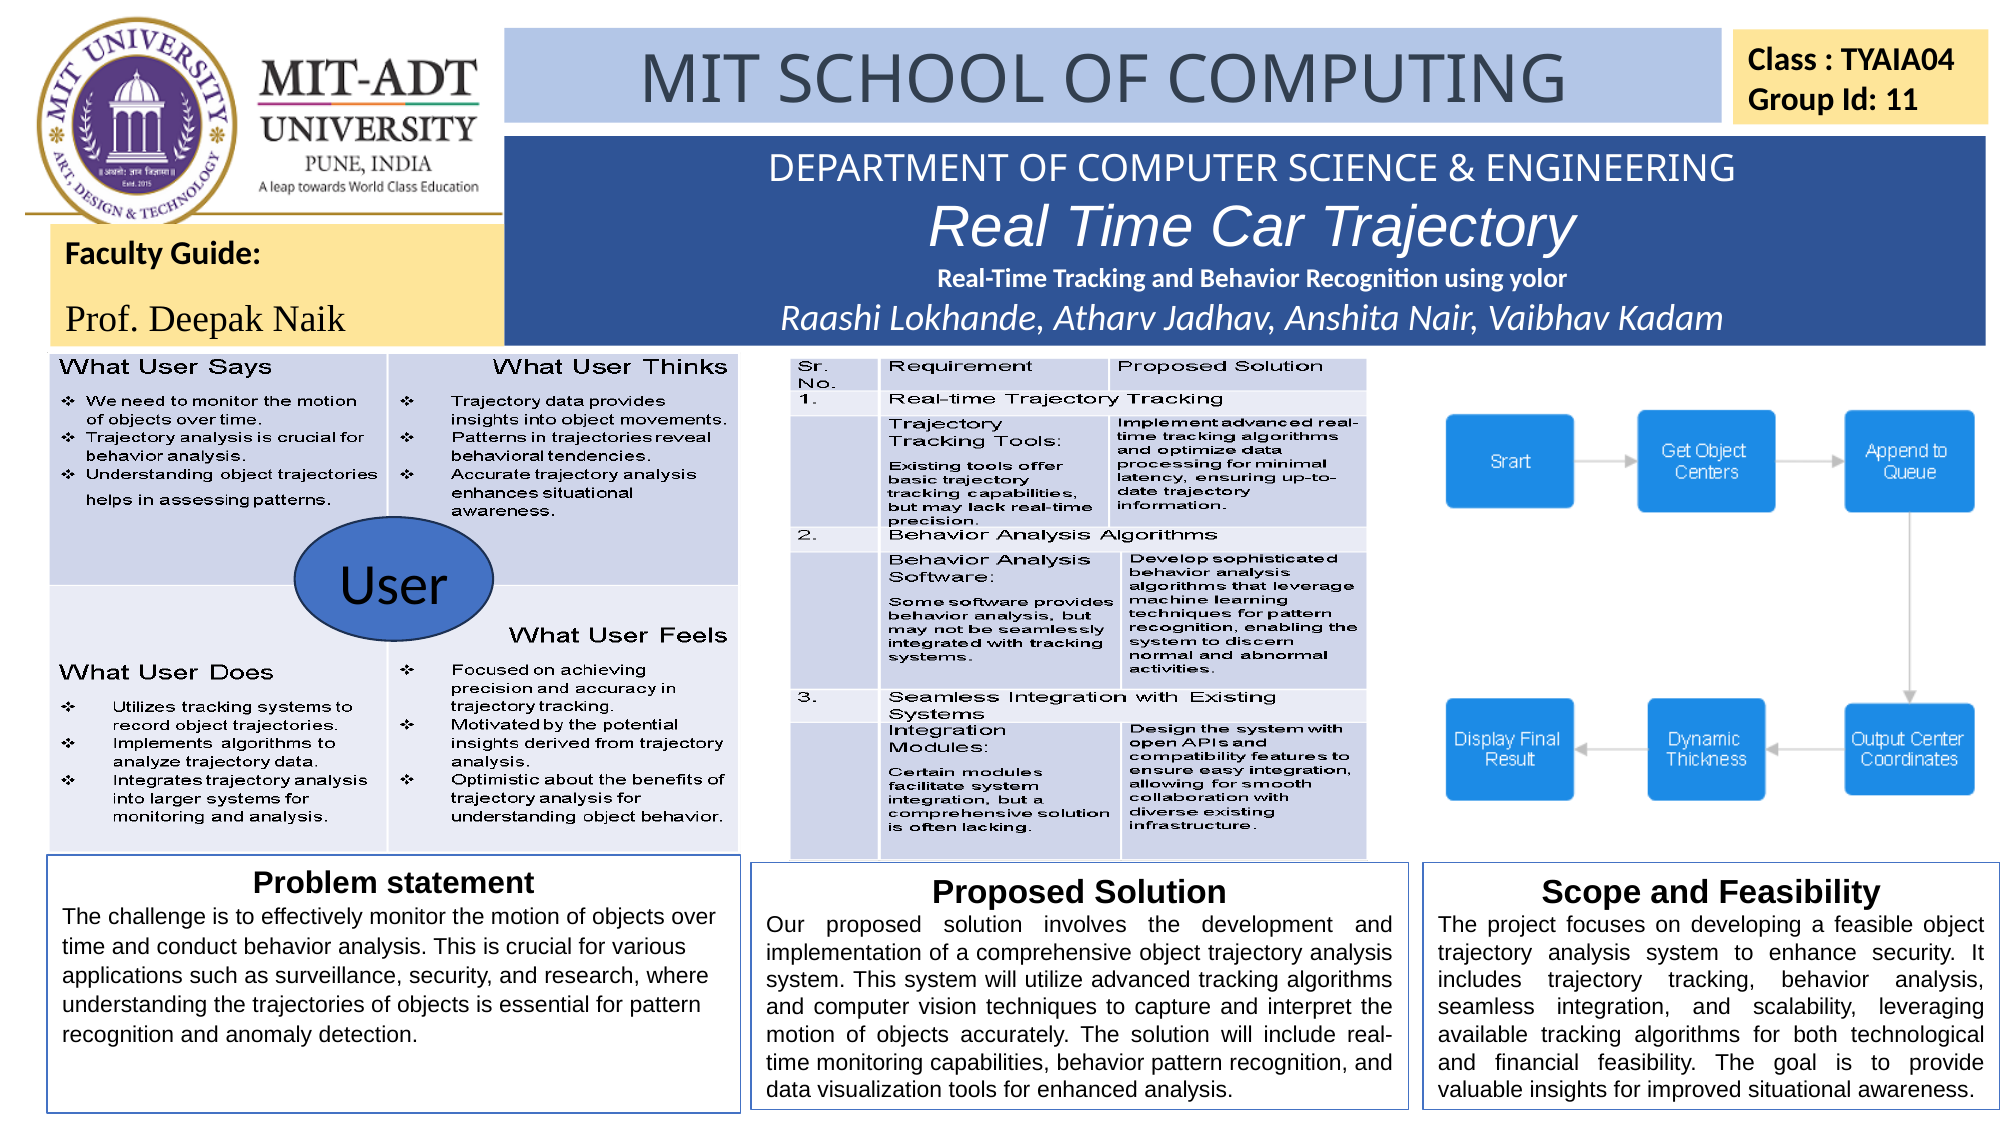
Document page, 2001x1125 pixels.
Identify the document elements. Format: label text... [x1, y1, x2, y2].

text_box DEPARTMENT OF COMPUTER SCIENCE & ENGINEERING Real Time Car Trajectory Real-Time Tracking and Behavior Recognition using yolor Raashi Lokhande, Atharv Jadhav, Anshita Nair, Vaibhav Kadam [505, 136, 1986, 346]
picture [788, 353, 1372, 862]
picture [1429, 393, 1992, 817]
text_box Scope and Feasibility The project focuses on developing a feasible object trajectory analysis system to enhance security. It includes trajectory tracking, behavior analysis, seamless integration, and scalability, leveraging available tracking algorithms for both technological and financial feasibility. The goal is to provide valuable insights for improved situational awareness. [1422, 862, 2000, 1110]
text_box Problem statement The challenge is to effectively monitor the motion of objects over time and conduct behavior analysis. This is crucial for various applications such as surveillance, security, and research, where understanding the trajectories of objects is essential for pattern recognition and anomaly detection. [47, 862, 741, 1113]
text_box MIT SCHOOL OF COMPUTING [509, 27, 1722, 123]
text_box Class : TYAIA04 Group Id: 11 [1733, 29, 1989, 125]
picture [24, 13, 505, 236]
picture [46, 346, 741, 855]
text_box Proposed Solution Our proposed solution involves the development and implementation of a comprehensive object trajectory analysis system. This system will utilize advanced tracking algorithms and computer vision techniques to capture and interpret the motion of objects accurately. The solution will include real-time monitoring capabilities, behavior pattern recognition, and data visualization tools for enhanced analysis. [751, 862, 1409, 1110]
text_box Faculty Guide: Prof. Deepak Naik [50, 242, 505, 345]
